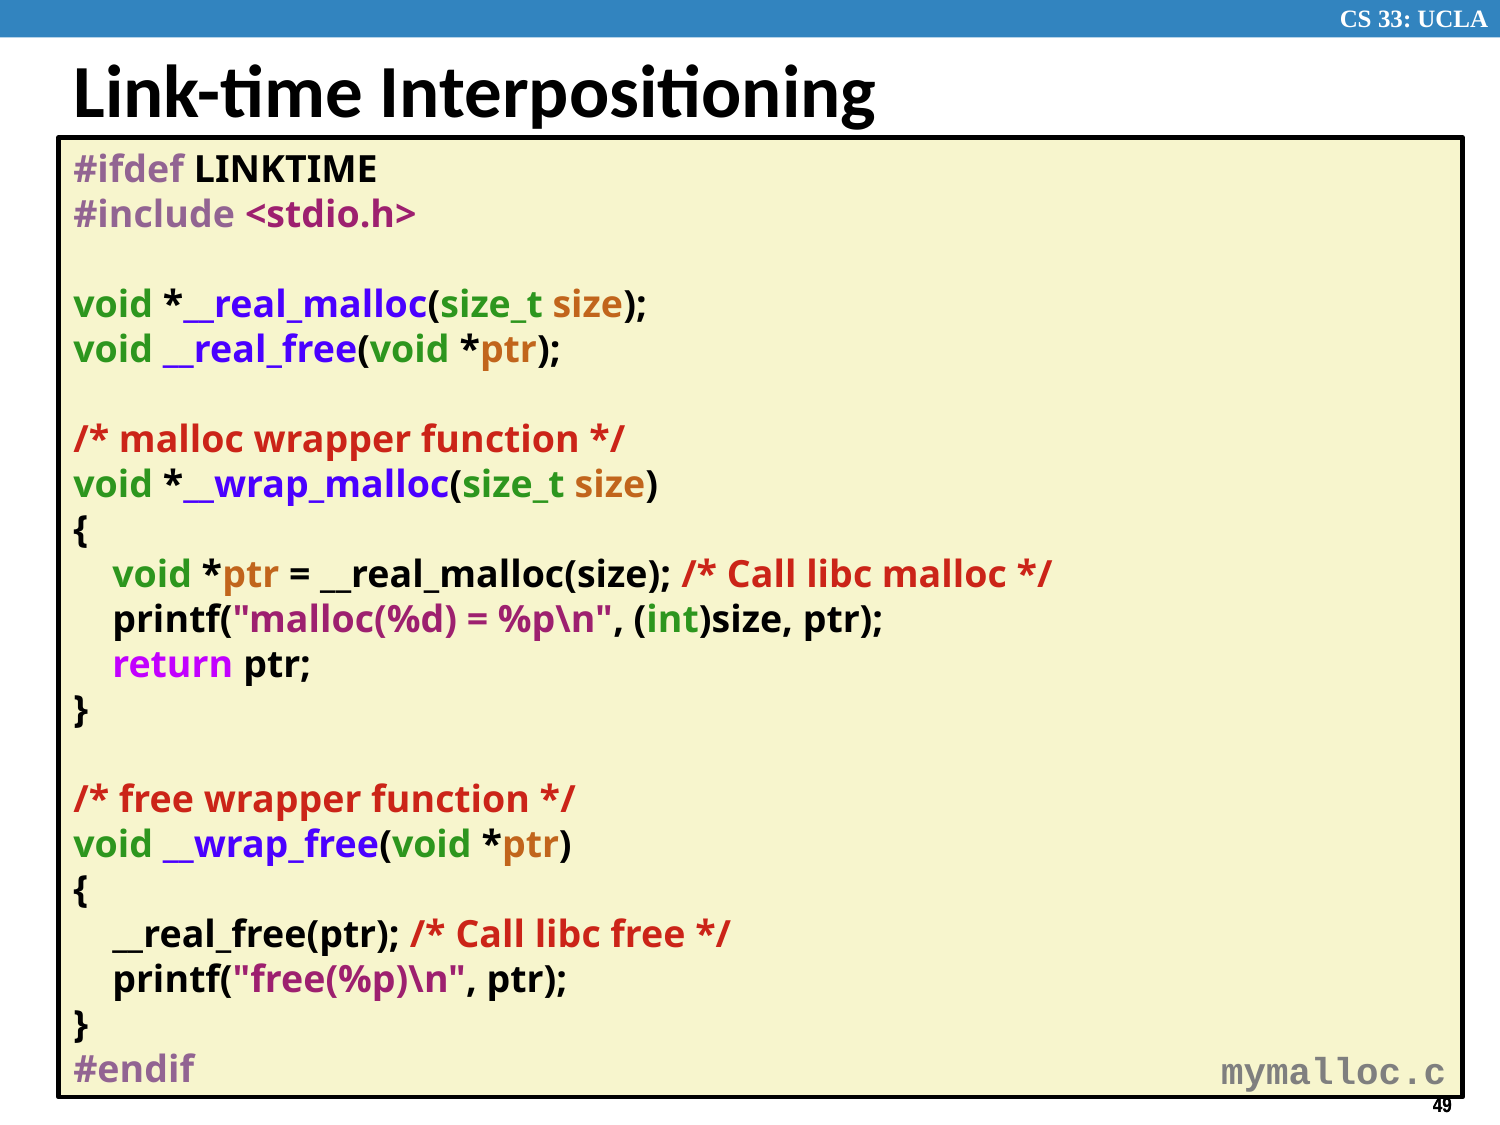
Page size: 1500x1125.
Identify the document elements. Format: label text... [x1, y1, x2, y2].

title Link-time Interpositioning [58, 24, 1305, 137]
text_box mymalloc.c [1206, 1039, 1461, 1100]
text_box #ifdef LINKTIME #include <stdio.h> void *__real_malloc(size_t size); void __real_free(void *ptr); /* malloc wrapper function */ void *__wrap_malloc(size_t size) { void *ptr = __real_malloc(size); /* Call libc malloc */ printf("malloc(%d) = %p\n", (int)size, ptr); return ptr; } /* free wrapper function */ void __wrap_free(void *ptr) { __real_free(ptr); /* Call libc free */ printf("free(%p)\n", ptr); } #endif [58, 137, 1463, 1098]
